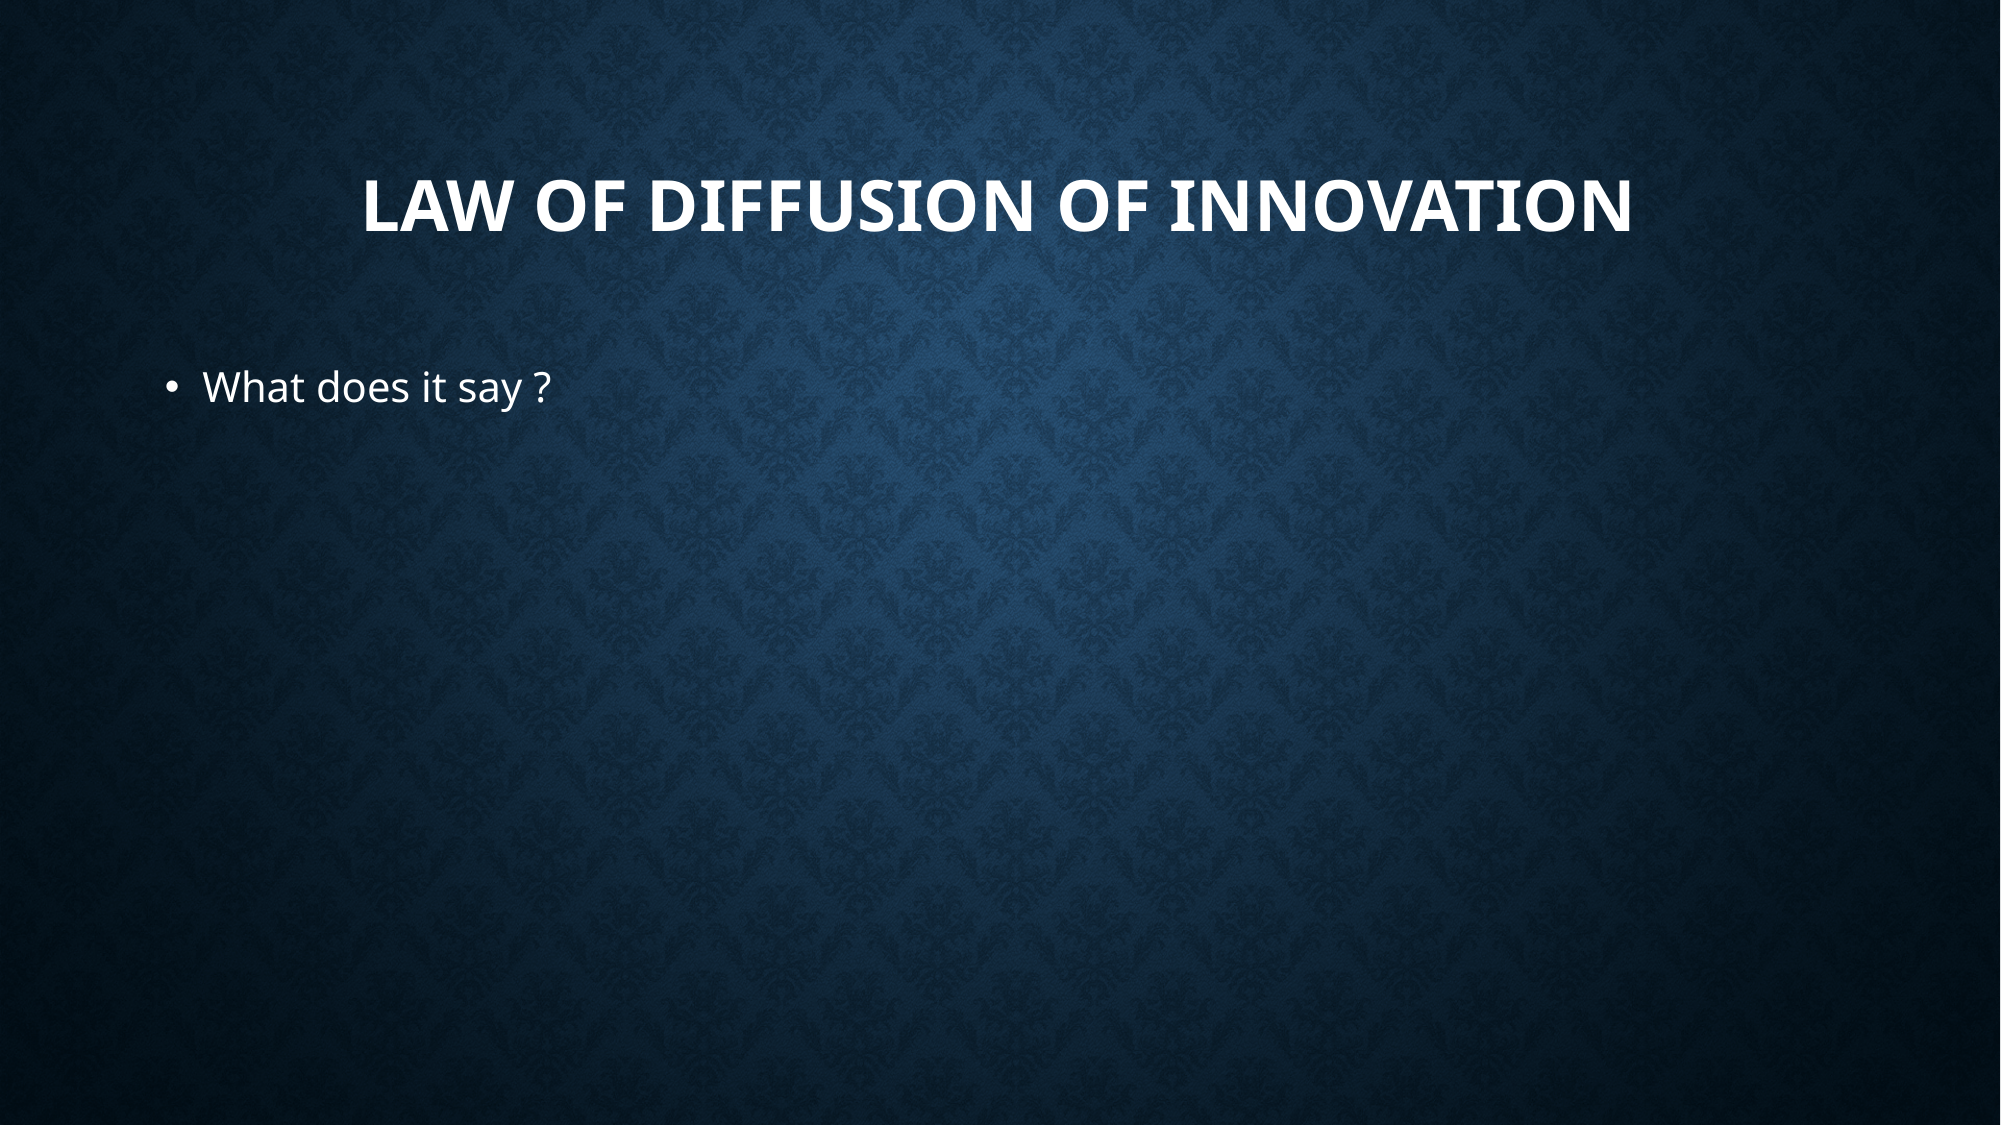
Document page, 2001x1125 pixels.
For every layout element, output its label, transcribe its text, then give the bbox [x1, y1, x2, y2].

title Law of diffusion of innovation [149, 99, 1849, 318]
list What does it say ? [149, 343, 1849, 950]
